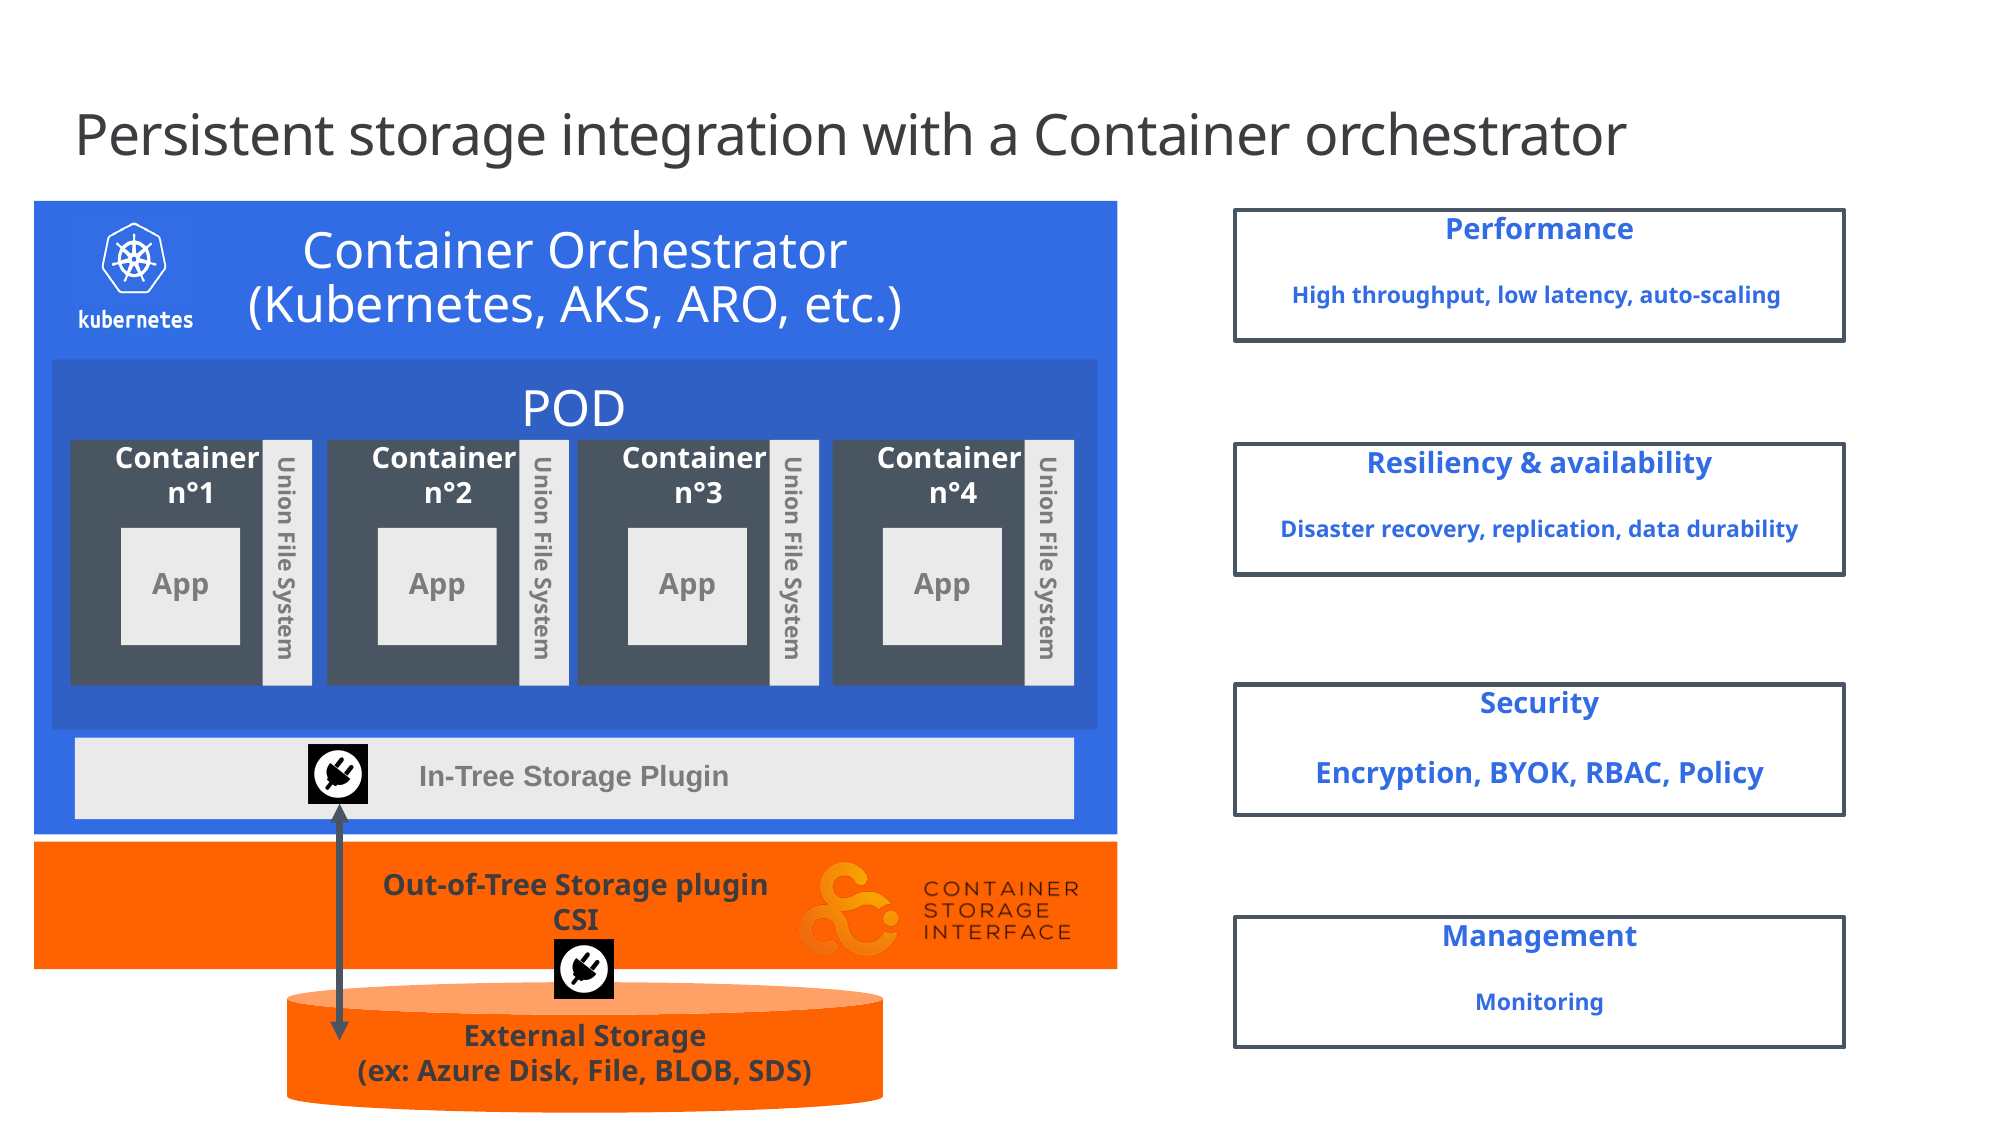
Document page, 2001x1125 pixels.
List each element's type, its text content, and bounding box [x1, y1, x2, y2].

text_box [577, 439, 820, 686]
text_box External Storage (ex: Azure Disk, File, BLOB, SDS) [287, 982, 883, 1113]
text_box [327, 439, 570, 686]
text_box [832, 439, 1075, 686]
text_box Performance High throughput, low latency, auto-scaling [1235, 210, 1845, 341]
text_box Out-of-Tree Storage plugin CSI [343, 841, 1118, 970]
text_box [70, 439, 313, 686]
text_box Container Orchestrator (Kubernetes, AKS, ARO, etc.) [34, 200, 1118, 835]
text_box Out-of-Tree Storage plugin CSI [34, 841, 336, 970]
text_box Security Encryption, BYOK, RBAC, Policy [1235, 684, 1845, 815]
text_box POD [52, 359, 1098, 730]
picture [554, 939, 614, 999]
picture [771, 856, 1098, 963]
text_box In-Tree Storage Plugin [74, 737, 1075, 820]
picture [75, 216, 194, 335]
picture [308, 744, 368, 805]
text_box Resiliency & availability Disaster recovery, replication, data durability [1235, 444, 1845, 575]
title Persistent storage integration with a Container orchestrator [74, 91, 1930, 225]
text_box Management Monitoring [1235, 917, 1845, 1048]
